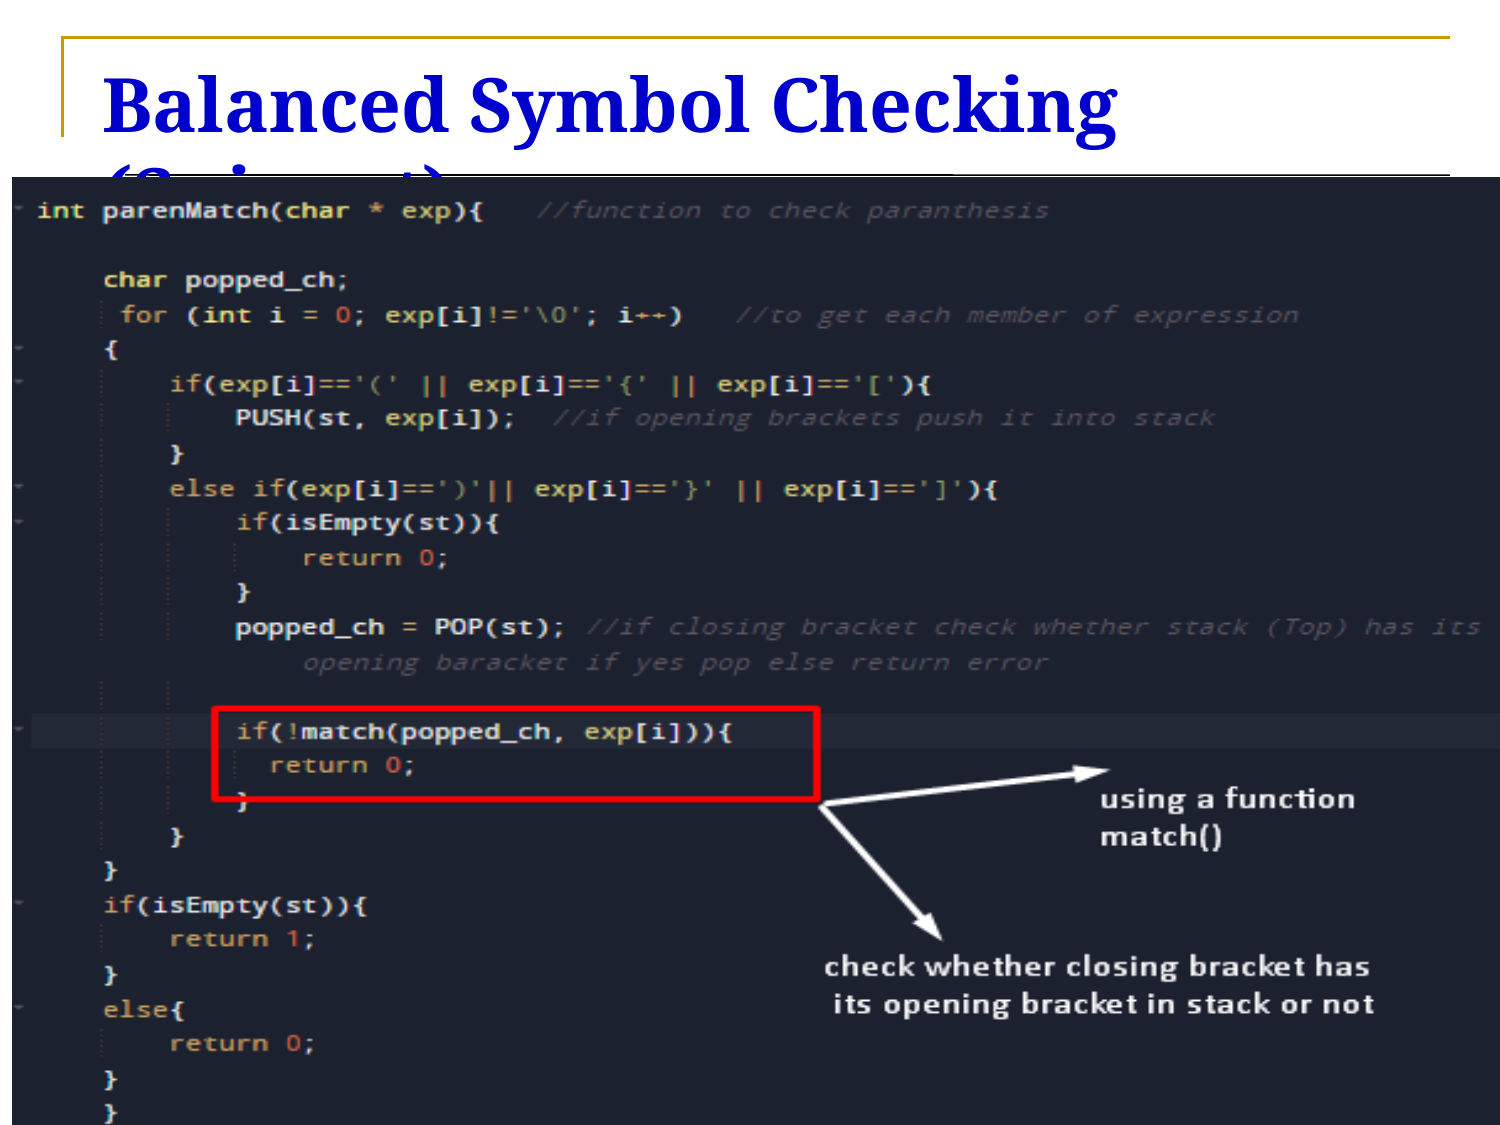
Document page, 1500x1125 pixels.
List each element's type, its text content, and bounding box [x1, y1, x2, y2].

title Balanced Symbol Checking (Snippet) [87, 49, 1451, 163]
picture [12, 177, 1500, 1125]
